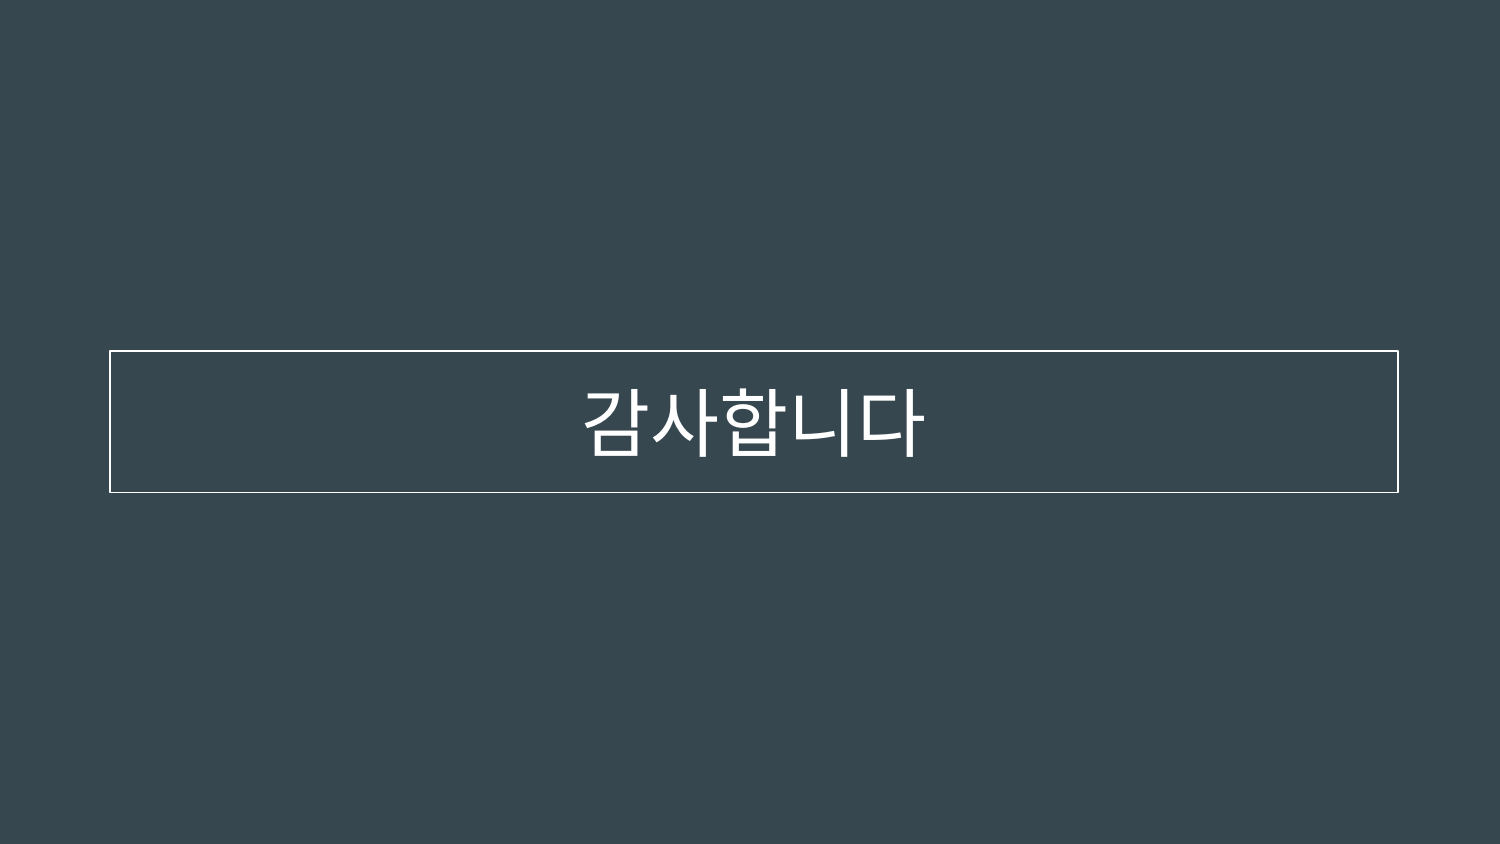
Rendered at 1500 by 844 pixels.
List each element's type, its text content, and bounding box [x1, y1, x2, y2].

title 감사합니다 [110, 351, 1399, 493]
